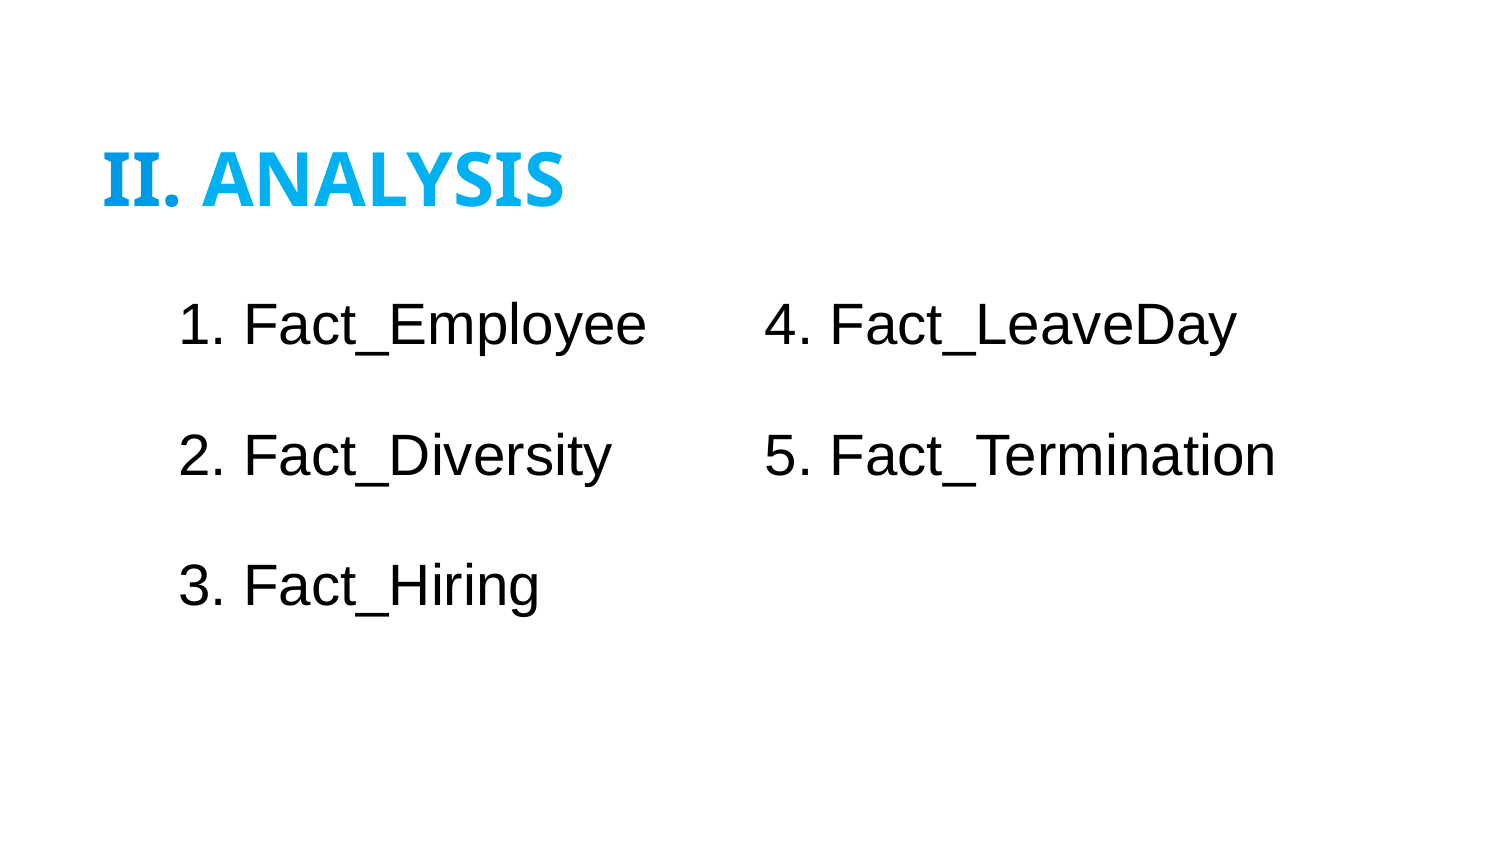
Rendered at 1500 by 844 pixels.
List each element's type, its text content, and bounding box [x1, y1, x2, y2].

text_box 5. Fact_Termination [750, 409, 1310, 495]
text_box 2. Fact_Diversity [163, 409, 673, 495]
text_box 4. Fact_LeaveDay [750, 279, 1260, 364]
text_box 3. Fact_Hiring [163, 539, 673, 625]
text_box 1. Fact_Employee [163, 279, 673, 364]
title II. ANALYSIS [87, 116, 941, 243]
